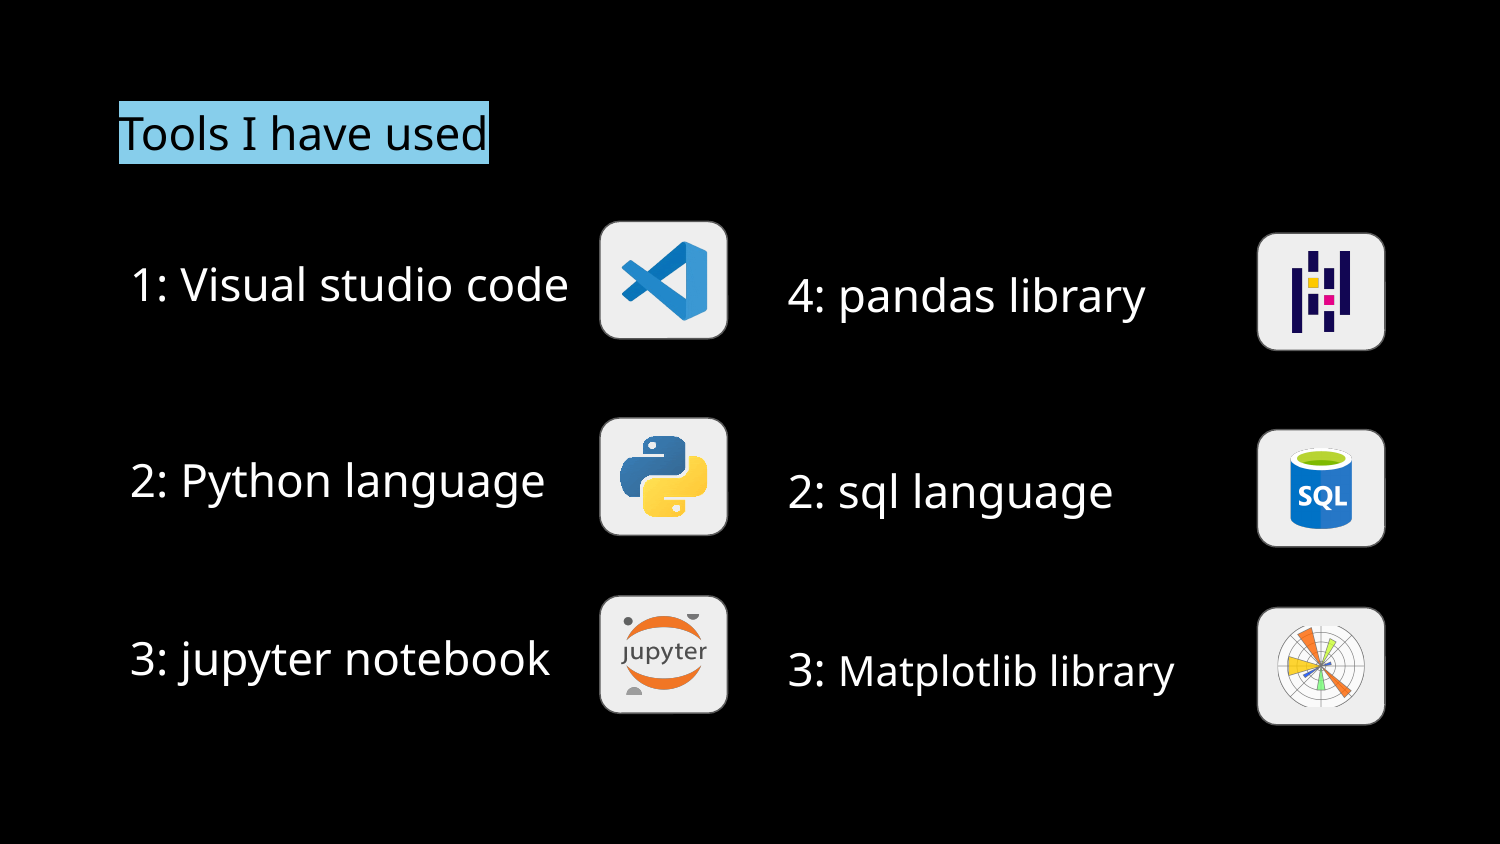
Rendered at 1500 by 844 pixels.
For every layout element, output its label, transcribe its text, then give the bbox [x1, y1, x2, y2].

picture [619, 614, 708, 695]
text_box 2: sql language [772, 448, 1258, 534]
text_box Tools I have used [103, 89, 1040, 175]
picture [1277, 251, 1365, 333]
text_box [600, 221, 728, 339]
picture [1277, 447, 1365, 529]
picture [1277, 625, 1365, 707]
text_box 1: Visual studio code [114, 240, 611, 326]
text_box [1257, 429, 1386, 547]
text_box [1257, 233, 1386, 351]
picture [619, 436, 708, 517]
text_box [1257, 607, 1386, 725]
text_box [600, 595, 728, 714]
picture [619, 239, 708, 321]
text_box 2: Python language [114, 436, 600, 522]
text_box 4: pandas library [772, 251, 1269, 337]
text_box 3: Matplotlib library [772, 626, 1258, 712]
text_box [600, 417, 728, 536]
text_box 3: jupyter notebook [114, 614, 600, 700]
